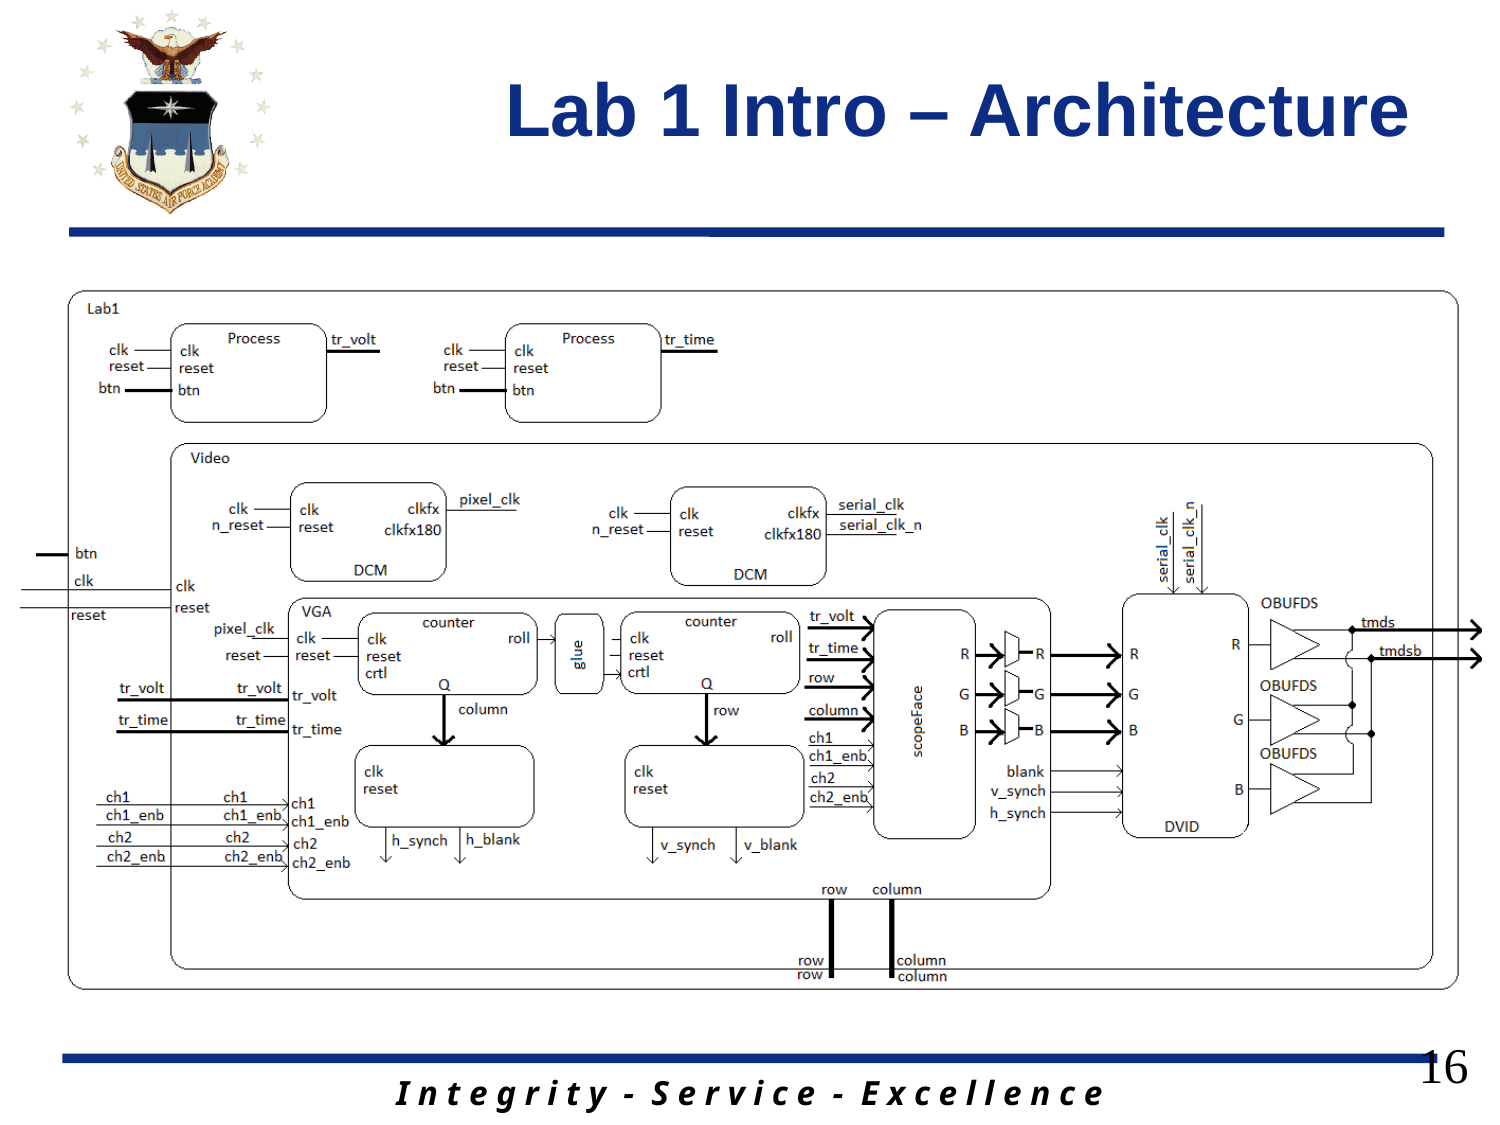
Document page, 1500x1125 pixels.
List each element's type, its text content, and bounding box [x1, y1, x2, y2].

slide_number 16 [1133, 1038, 1484, 1105]
picture [63, 0, 275, 222]
picture [0, 265, 1500, 1030]
title Lab 1 Intro – Architecture [313, 12, 1427, 201]
